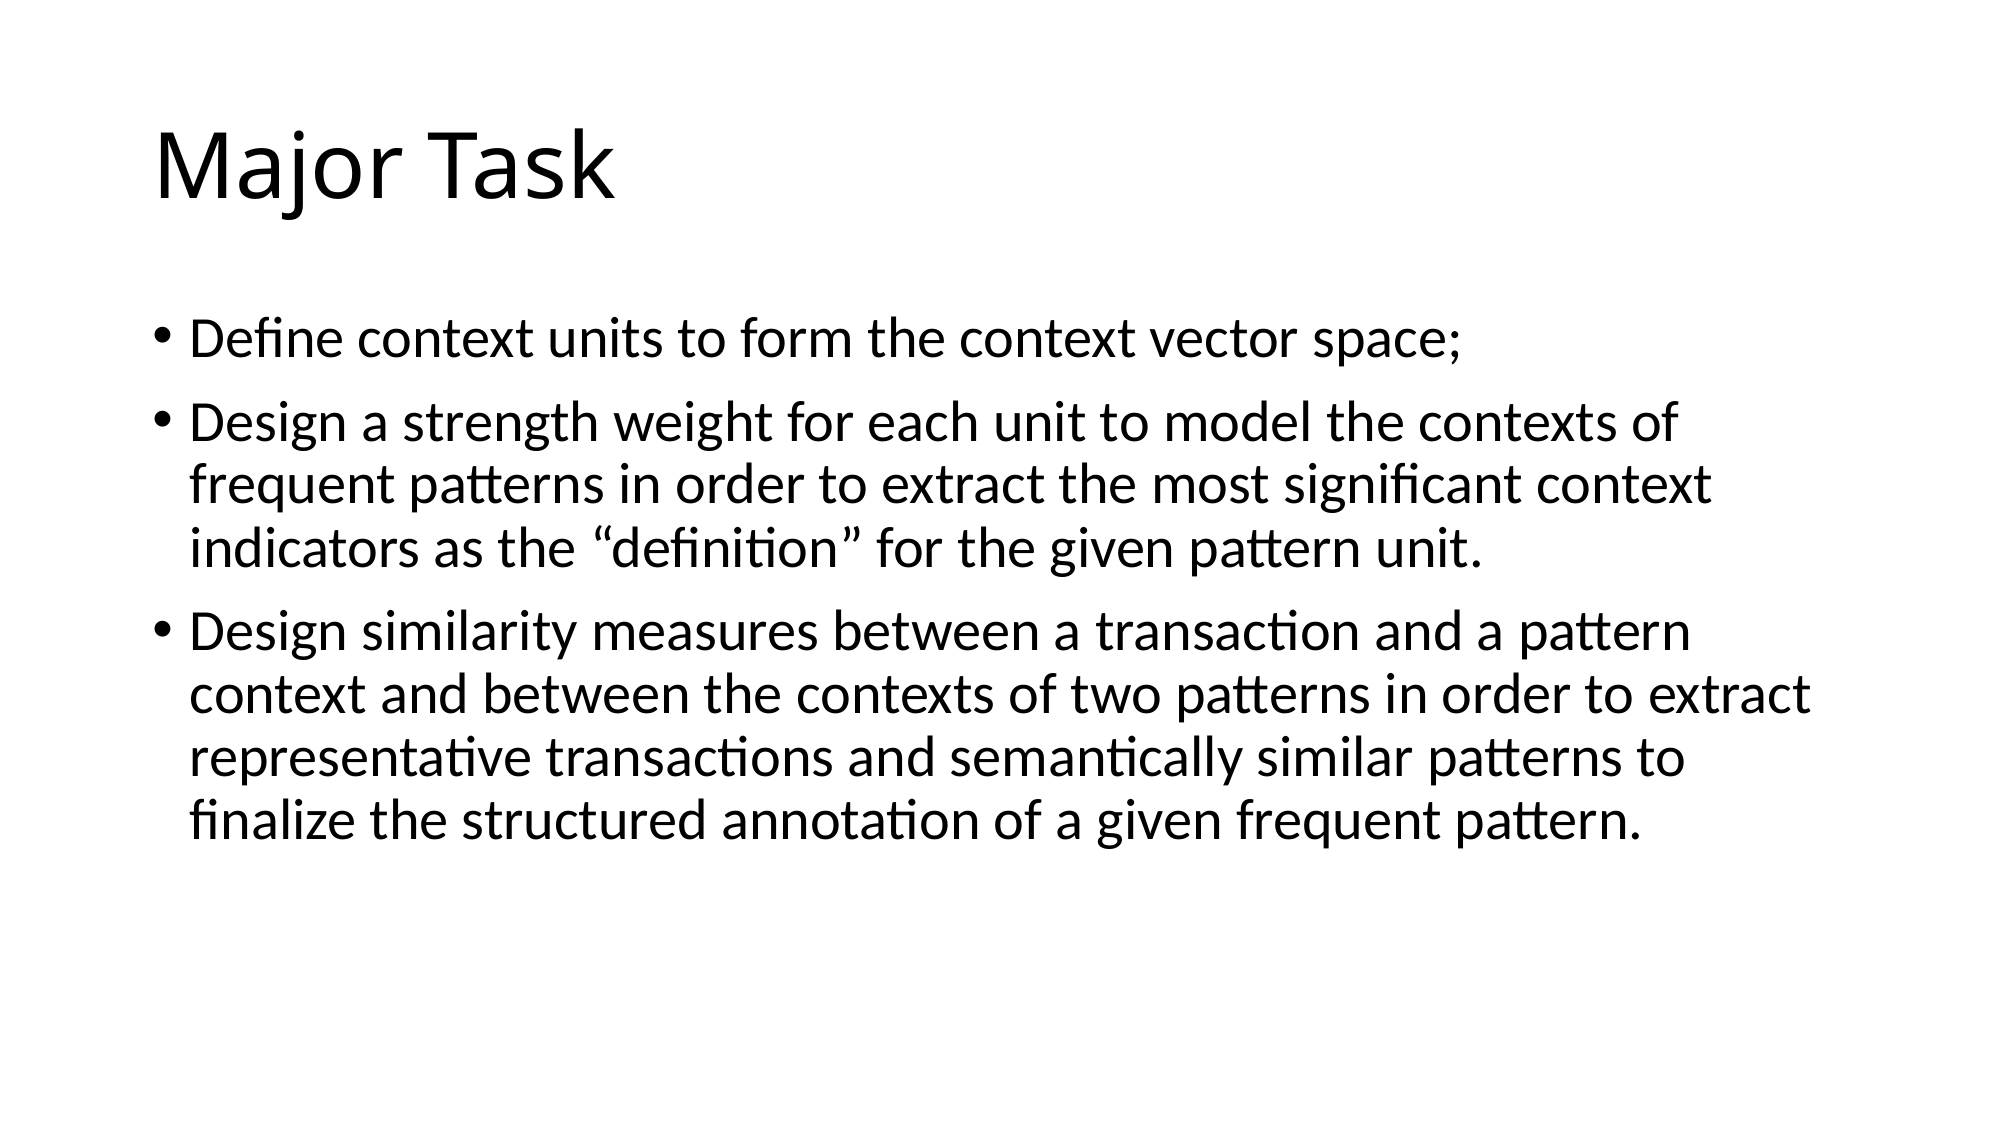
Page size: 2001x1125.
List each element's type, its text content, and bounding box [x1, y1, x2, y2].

list Define context units to form the context vector space; Design a strength weight for each unit to model the contexts of frequent patterns in order to extract the most significant context indicators as the “definition” for the given pattern unit. Design similarity measures between a transaction and a pattern context and between the contexts of two patterns in order to extract representative transactions and semantically similar patterns to finalize the structured annotation of a given frequent pattern. [137, 299, 1863, 1014]
title Major Task [137, 59, 1863, 278]
